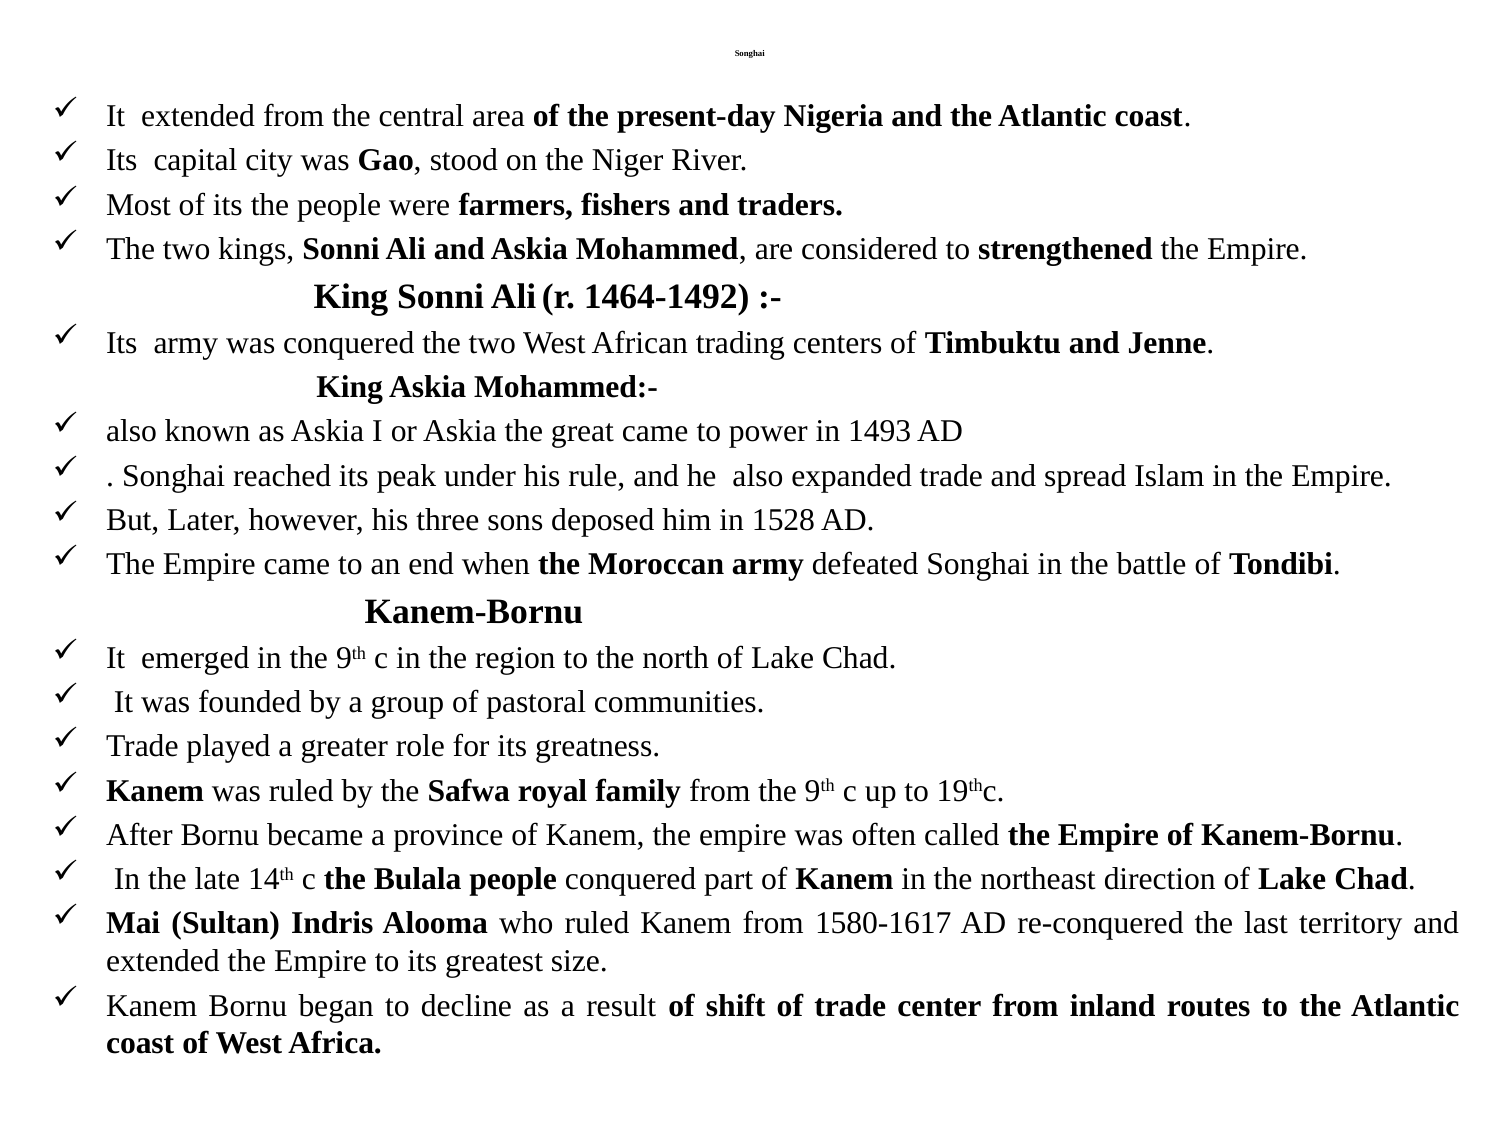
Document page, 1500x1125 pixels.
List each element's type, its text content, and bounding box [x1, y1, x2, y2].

title Songhai [75, 24, 1425, 87]
list It extended from the central area of the present-day Nigeria and the Atlantic coast. Its capital city was Gao, stood on the Niger River. Most of its the people were farmers, fishers and traders. The two kings, Sonni Ali and Askia Mohammed, are considered to strengthened the Empire. King Sonni Ali (r. 1464-1492) :- Its army was conquered the two West African trading centers of Timbuktu and Jenne. King Askia Mohammed:- also known as Askia I or Askia the great came to power in 1493 AD . Songhai reached its peak under his rule, and he also expanded trade and spread Islam in the Empire. But, Later, however, his three sons deposed him in 1528 AD. The Empire came to an end when the Moroccan army defeated Songhai in the battle of Tondibi. Kanem-Bornu It emerged in the 9th c in the region to the north of Lake Chad. It was founded by a group of pastoral communities. Trade played a greater role for its greatness. Kanem was ruled by the Safwa royal family from the 9th c up to 19thc. After Bornu became a province of Kanem, the empire was often called the Empire of Kanem-Bornu. In the late 14th c the Bulala people conquered part of Kanem in the northeast direction of Lake Chad. Mai (Sultan) Indris Alooma who ruled Kanem from 1580-1617 AD re-conquered the last territory and extended the Empire to its greatest size. Kanem Bornu began to decline as a result of shift of trade center from inland routes to the Atlantic coast of West Africa. [37, 87, 1475, 1100]
